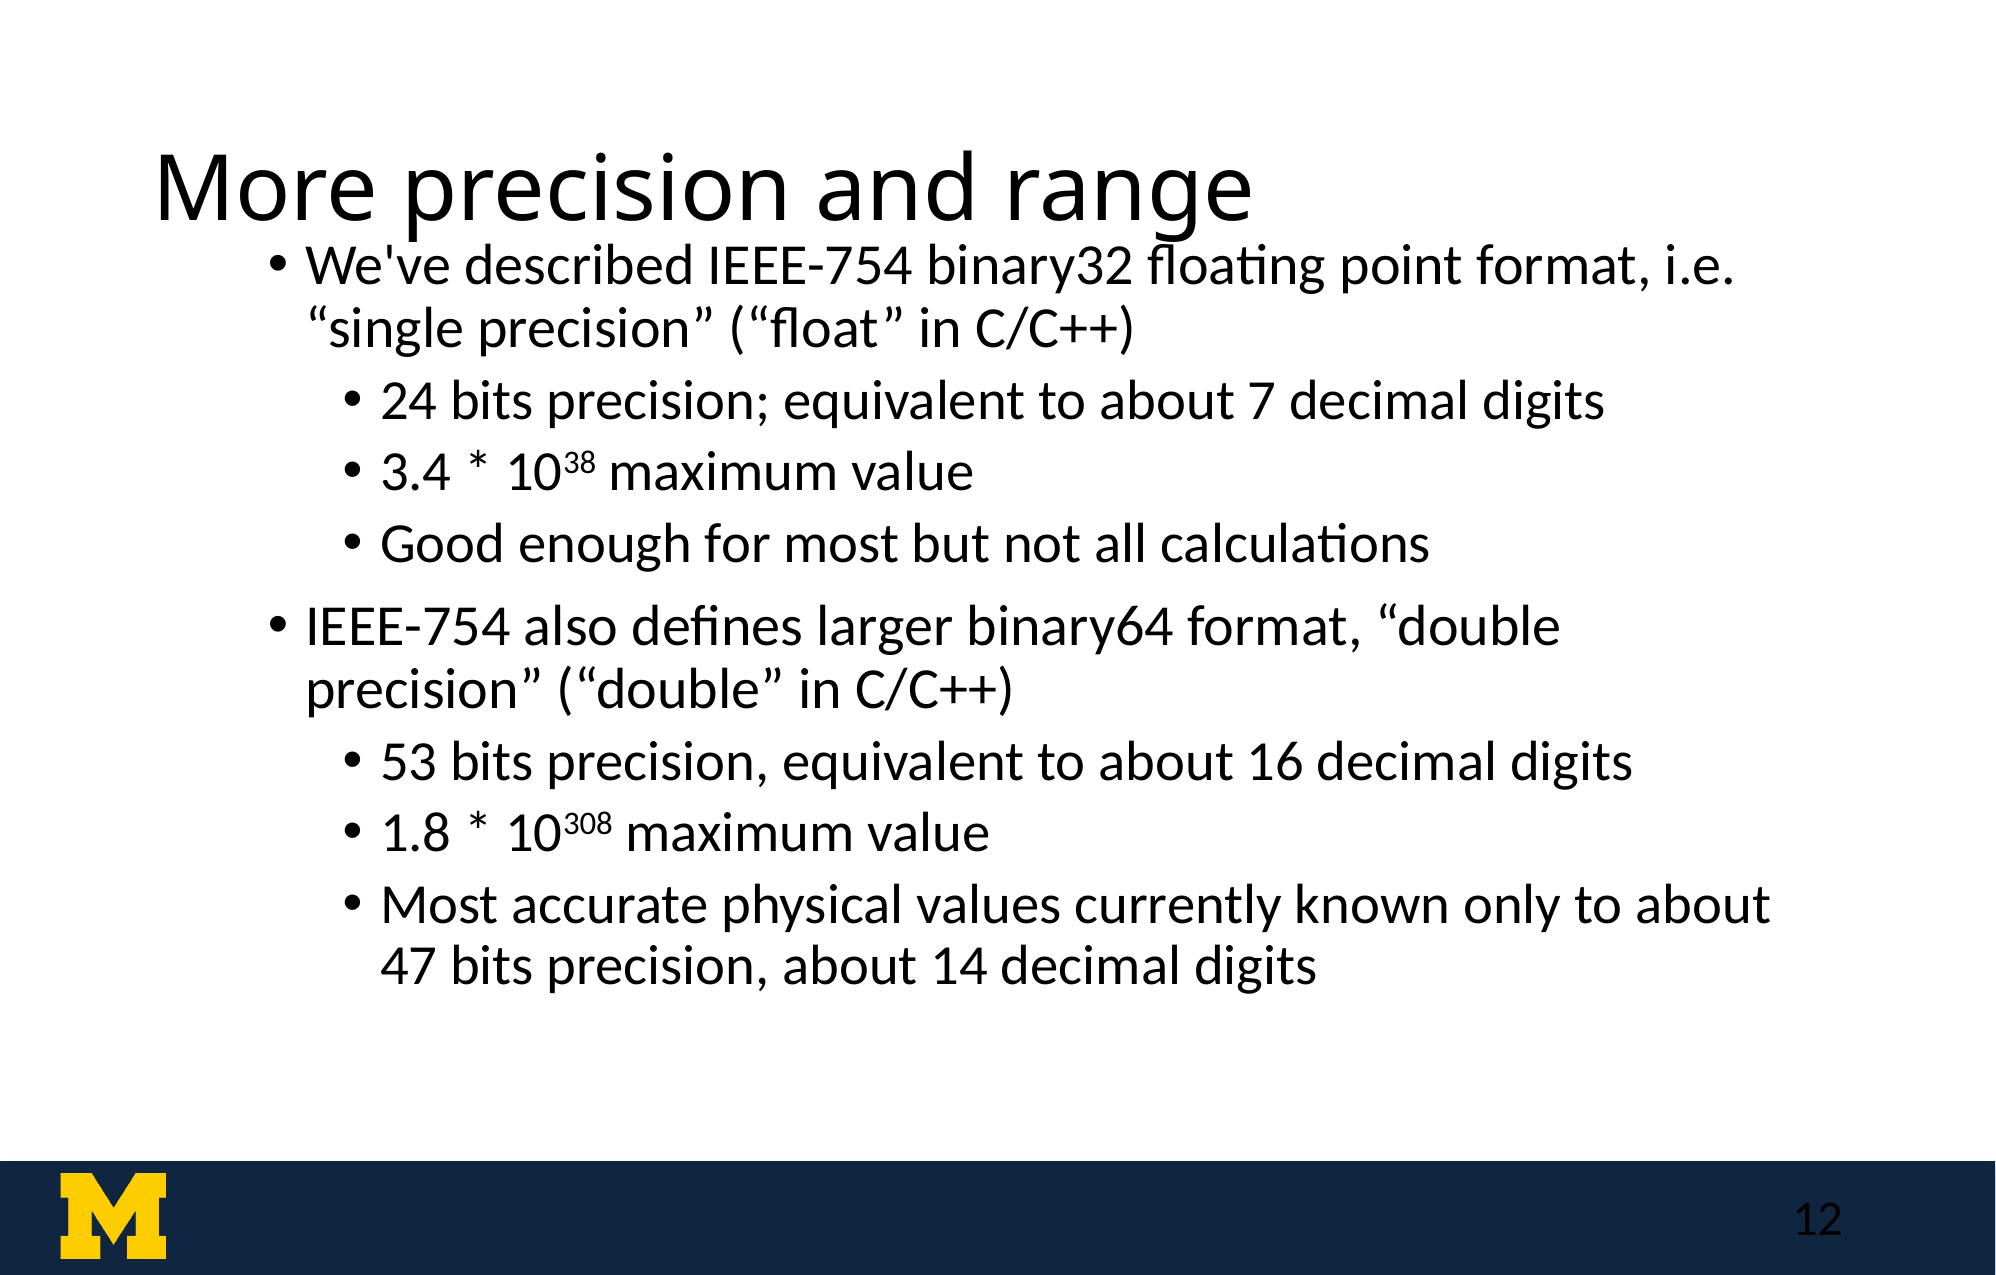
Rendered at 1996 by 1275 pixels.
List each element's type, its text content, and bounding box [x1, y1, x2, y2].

title More precision and range [137, 67, 1858, 315]
slide_number 12 [1408, 1181, 1858, 1250]
list We've described IEEE-754 binary32 floating point format, i.e. “single precision” (“float” in C/C++) 24 bits precision; equivalent to about 7 decimal digits 3.4 * 1038 maximum value Good enough for most but not all calculations IEEE-754 also defines larger binary64 format, “double precision” (“double” in C/C++) 53 bits precision, equivalent to about 16 decimal digits 1.8 * 10308 maximum value Most accurate physical values currently known only to about 47 bits precision, about 14 decimal digits [252, 226, 1791, 1120]
